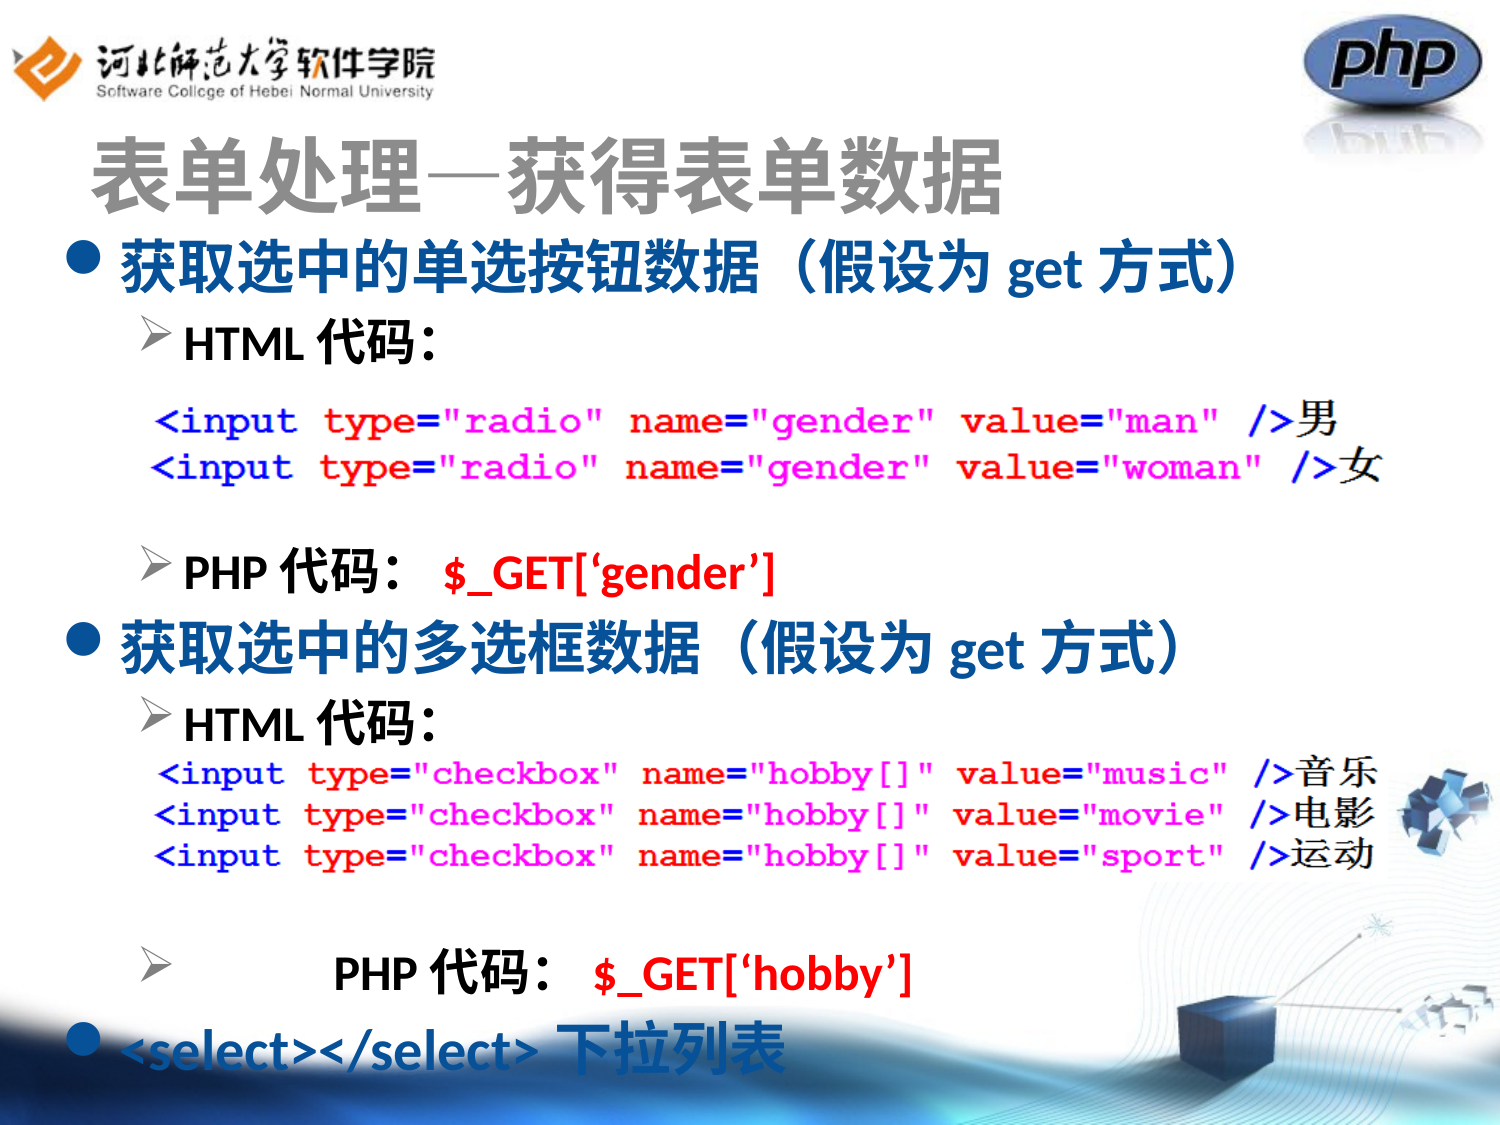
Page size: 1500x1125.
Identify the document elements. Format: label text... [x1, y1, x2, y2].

list 获取选中的单选按钮数据（假设为get方式） HTML代码： PHP代码：$_GET[‘gender’] 获取选中的多选框数据（假设为get方式） HTML代码： PHP代码：$_GET[‘hobby’] <select></select>下拉列表 [46, 222, 1430, 966]
picture [0, 0, 1500, 1125]
title 表单处理—获得表单数据 [75, 117, 1425, 222]
